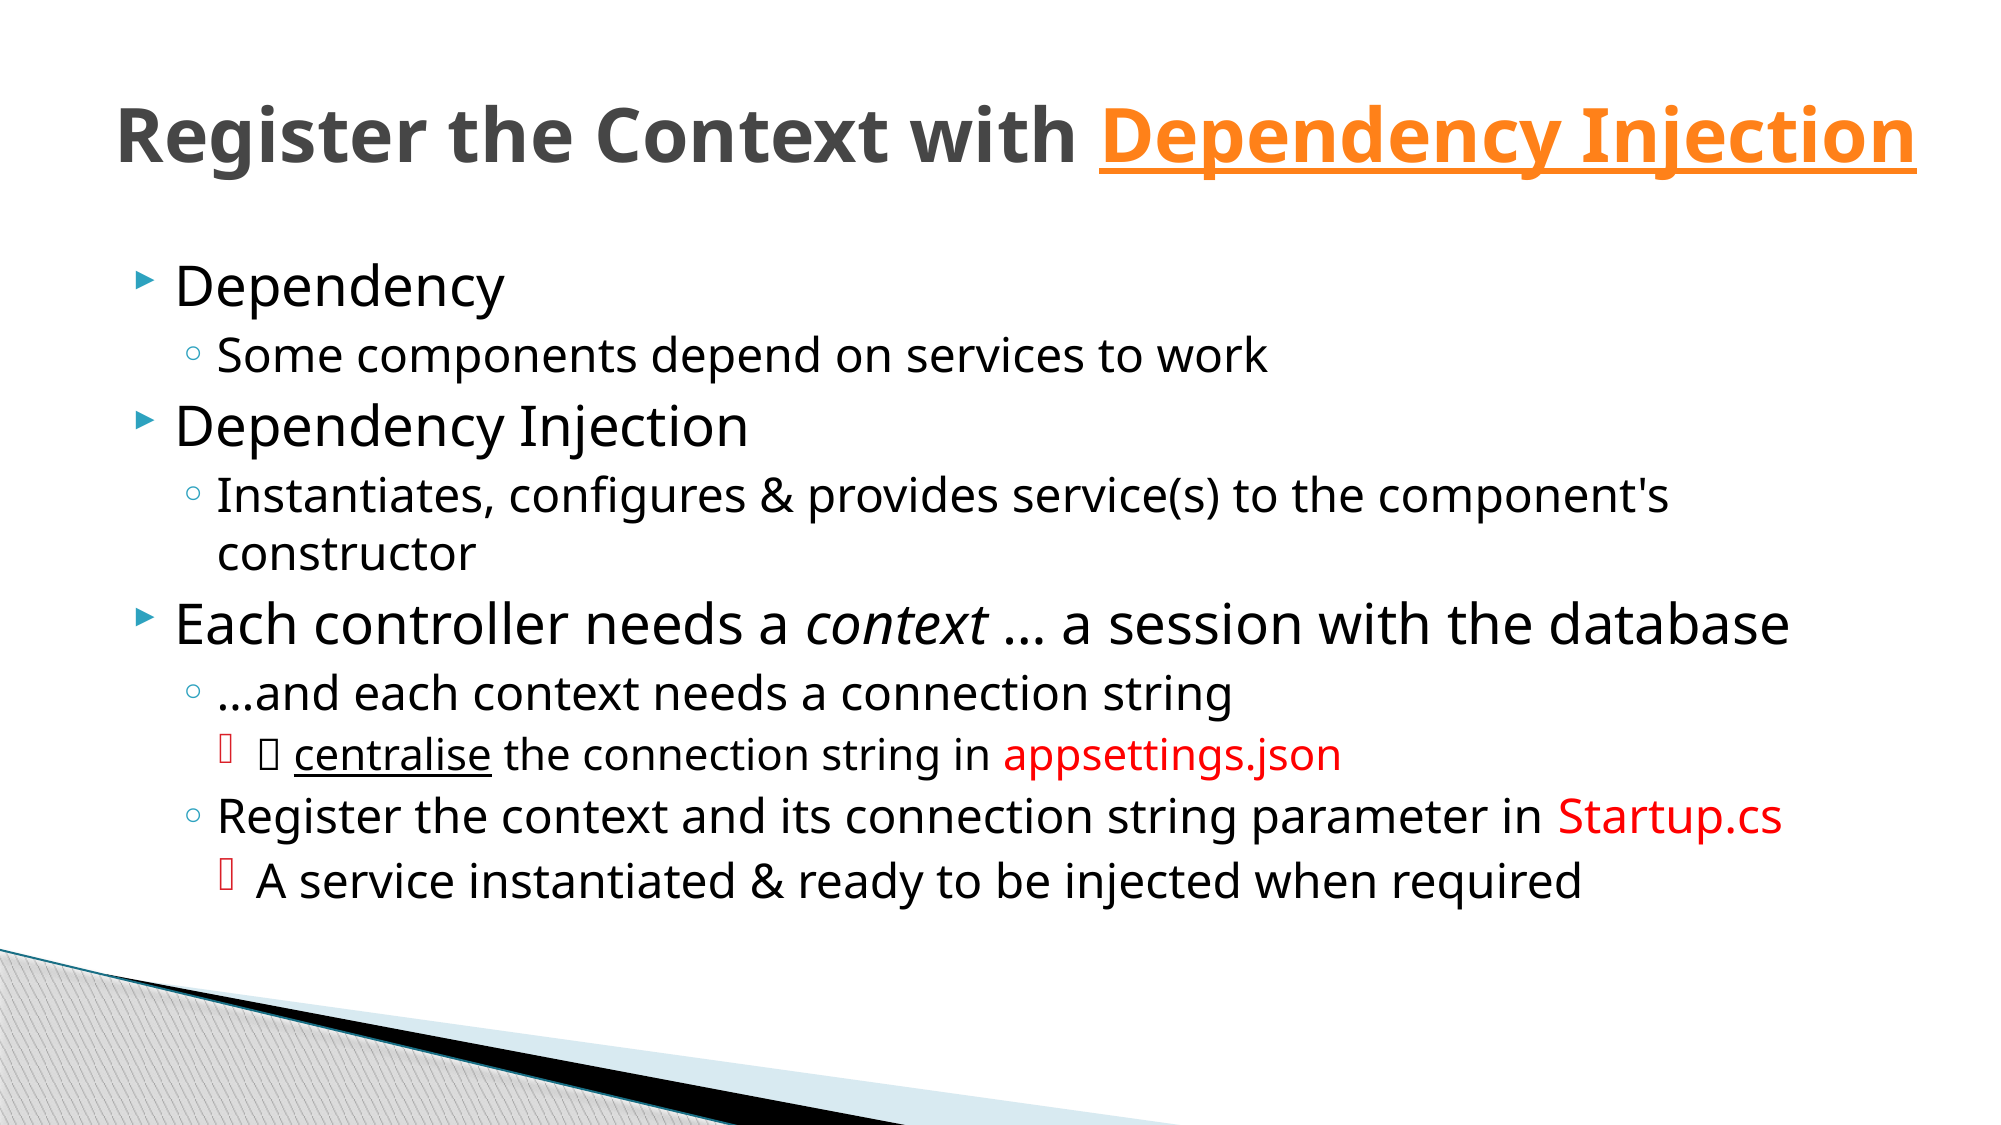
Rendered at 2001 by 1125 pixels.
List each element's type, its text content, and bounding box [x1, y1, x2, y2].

title Register the Context with Dependency Injection [99, 45, 1965, 233]
list Dependency Some components depend on services to work Dependency Injection Instantiates, configures & provides service(s) to the component's constructor Each controller needs a context … a session with the database …and each context needs a connection string  centralise the connection string in appsettings.json Register the context and its connection string parameter in Startup.cs A service instantiated & ready to be injected when required [99, 243, 1936, 986]
